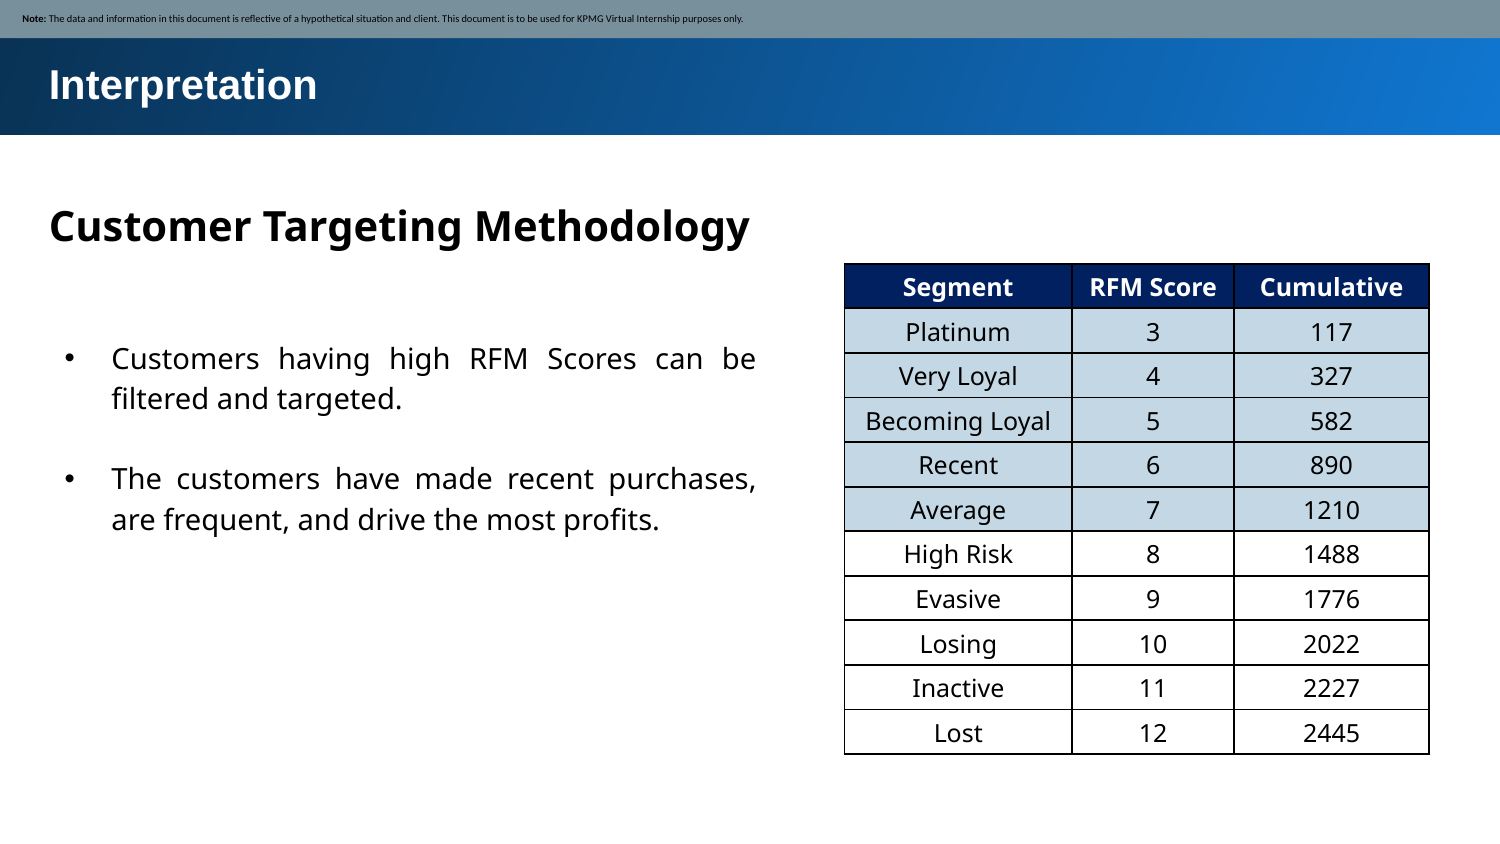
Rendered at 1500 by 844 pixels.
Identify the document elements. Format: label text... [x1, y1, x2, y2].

table_header Segment [845, 265, 1071, 307]
text_box Interpretation [33, 43, 1439, 124]
table_cell Losing [845, 621, 1071, 664]
table_cell 3 [1073, 309, 1233, 352]
table_cell Platinum [845, 309, 1071, 352]
table_cell 10 [1073, 621, 1233, 664]
table_cell 582 [1235, 398, 1428, 441]
table_cell Evasive [845, 577, 1071, 619]
table_cell Average [845, 488, 1071, 530]
table_header Cumulative [1235, 265, 1428, 307]
table_cell 8 [1073, 532, 1233, 575]
table_cell High Risk [845, 532, 1071, 575]
table_cell 6 [1073, 443, 1233, 486]
table_cell 1488 [1235, 532, 1428, 575]
table_header RFM Score [1073, 265, 1233, 307]
table_cell 1776 [1235, 577, 1428, 619]
text_box Customer Targeting Methodology [33, 177, 1439, 266]
table_cell 11 [1073, 666, 1233, 709]
table_cell 327 [1235, 354, 1428, 397]
table_cell Becoming Loyal [845, 398, 1071, 441]
table_cell 890 [1235, 443, 1428, 486]
table_cell 2022 [1235, 621, 1428, 664]
table_cell 1210 [1235, 488, 1428, 530]
table_cell 9 [1073, 577, 1233, 619]
table_cell Very Loyal [845, 354, 1071, 397]
table_cell Inactive [845, 666, 1071, 709]
table_cell 5 [1073, 398, 1233, 441]
table_cell 7 [1073, 488, 1233, 530]
table_cell 2227 [1235, 666, 1428, 709]
text_box [0, 39, 1500, 135]
table_cell 4 [1073, 354, 1233, 397]
table_cell 117 [1235, 309, 1428, 352]
text_box Customers having high RFM Scores can be filtered and targeted. The customers have made recent purchases, are frequent, and drive the most profits. [49, 320, 772, 551]
table_cell 2445 [1235, 710, 1428, 753]
table_cell Recent [845, 443, 1071, 486]
text_box Note: The data and information in this document is reflective of a hypothetical situation and client. This document is to be used for KPMG Virtual Internship purposes only. [0, 0, 1500, 39]
table_cell Lost [845, 710, 1071, 753]
table_cell 12 [1073, 710, 1233, 753]
